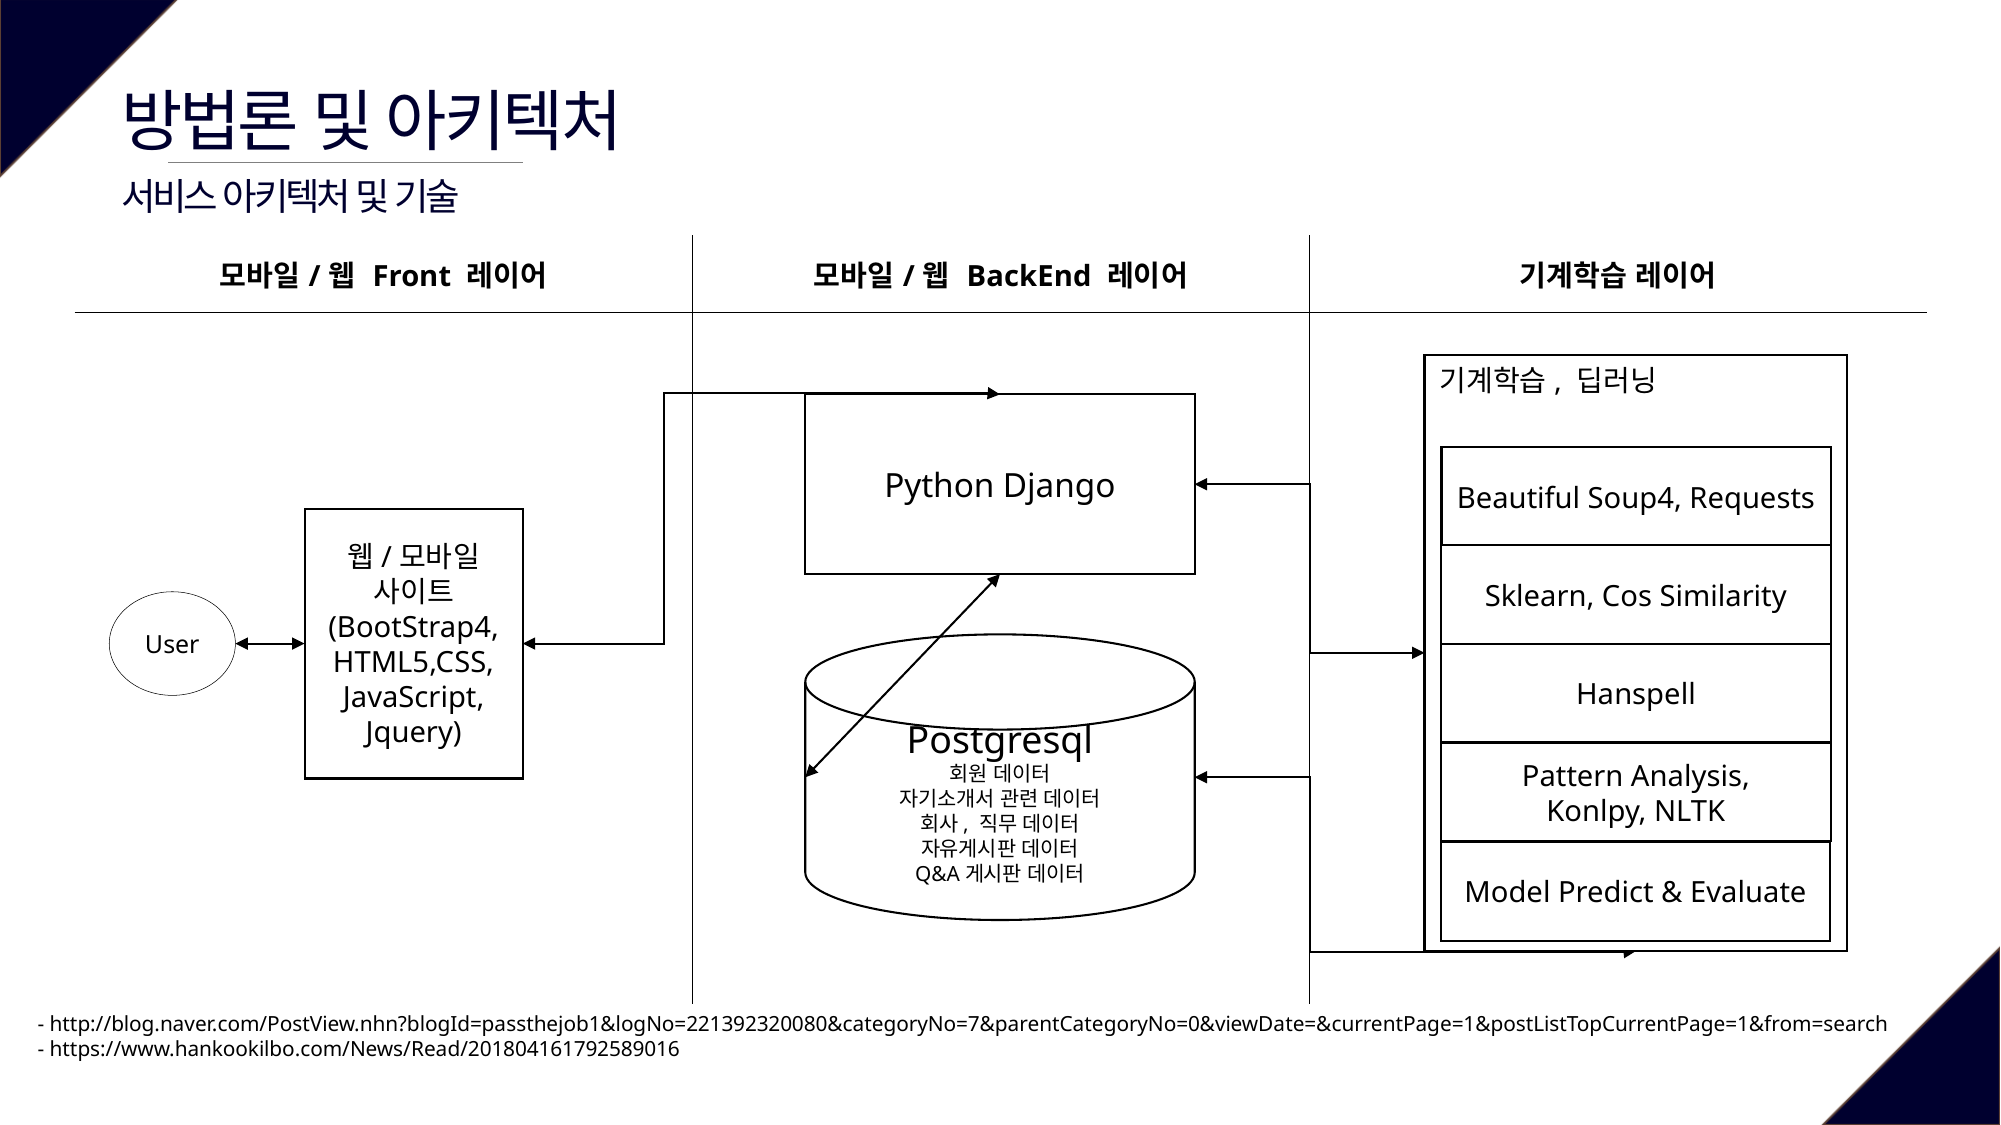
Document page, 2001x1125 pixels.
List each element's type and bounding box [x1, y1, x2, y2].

text_box [1194, 484, 1425, 653]
text_box [1302, 617, 1334, 1125]
text_box [1440, 447, 1831, 941]
text_box [522, 394, 1000, 644]
picture [0, 0, 2000, 1125]
